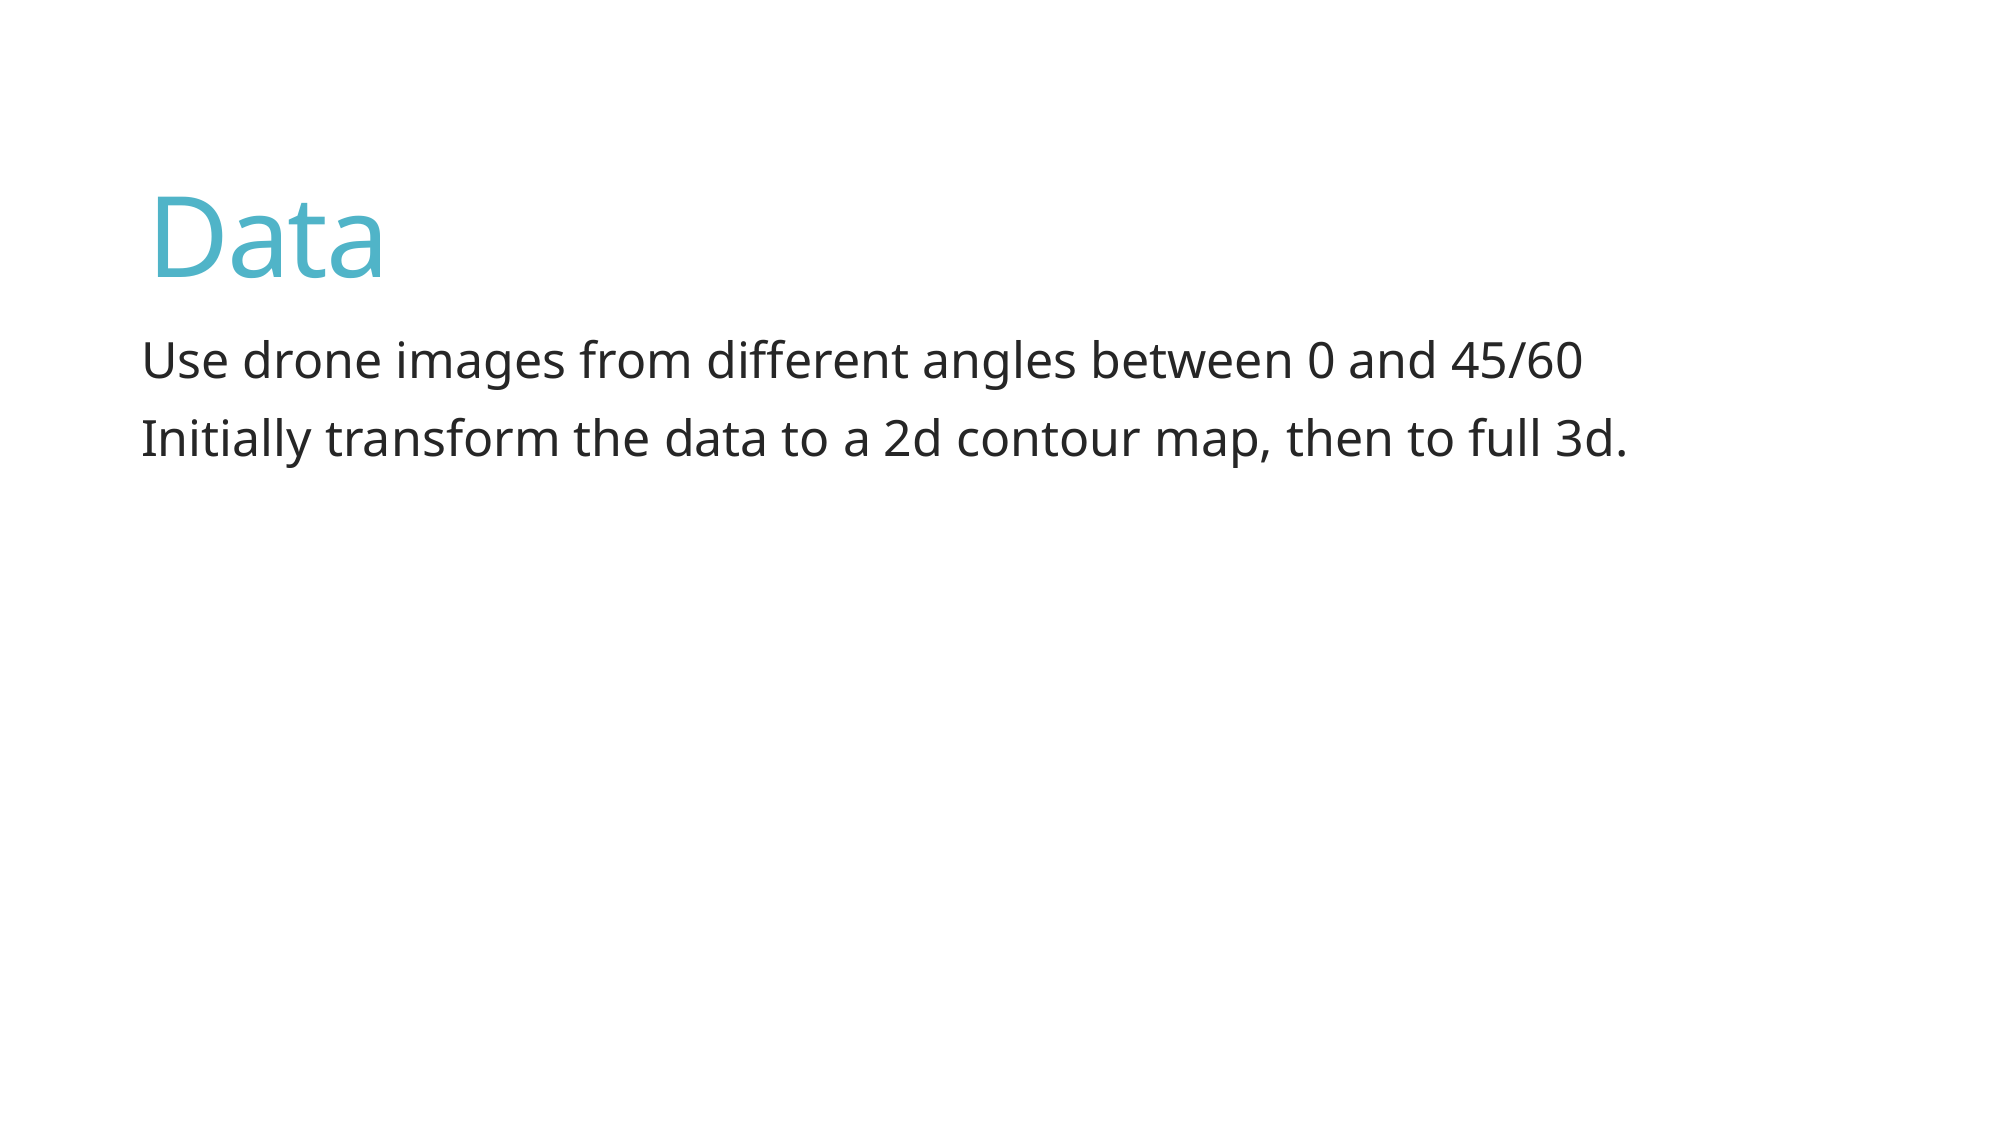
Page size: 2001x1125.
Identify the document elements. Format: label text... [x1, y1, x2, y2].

text_box Data [132, 106, 1900, 379]
list Use drone images from different angles between 0 and 45/60 Initially transform the data to a 2d contour map, then to full 3d. [111, 329, 1876, 948]
